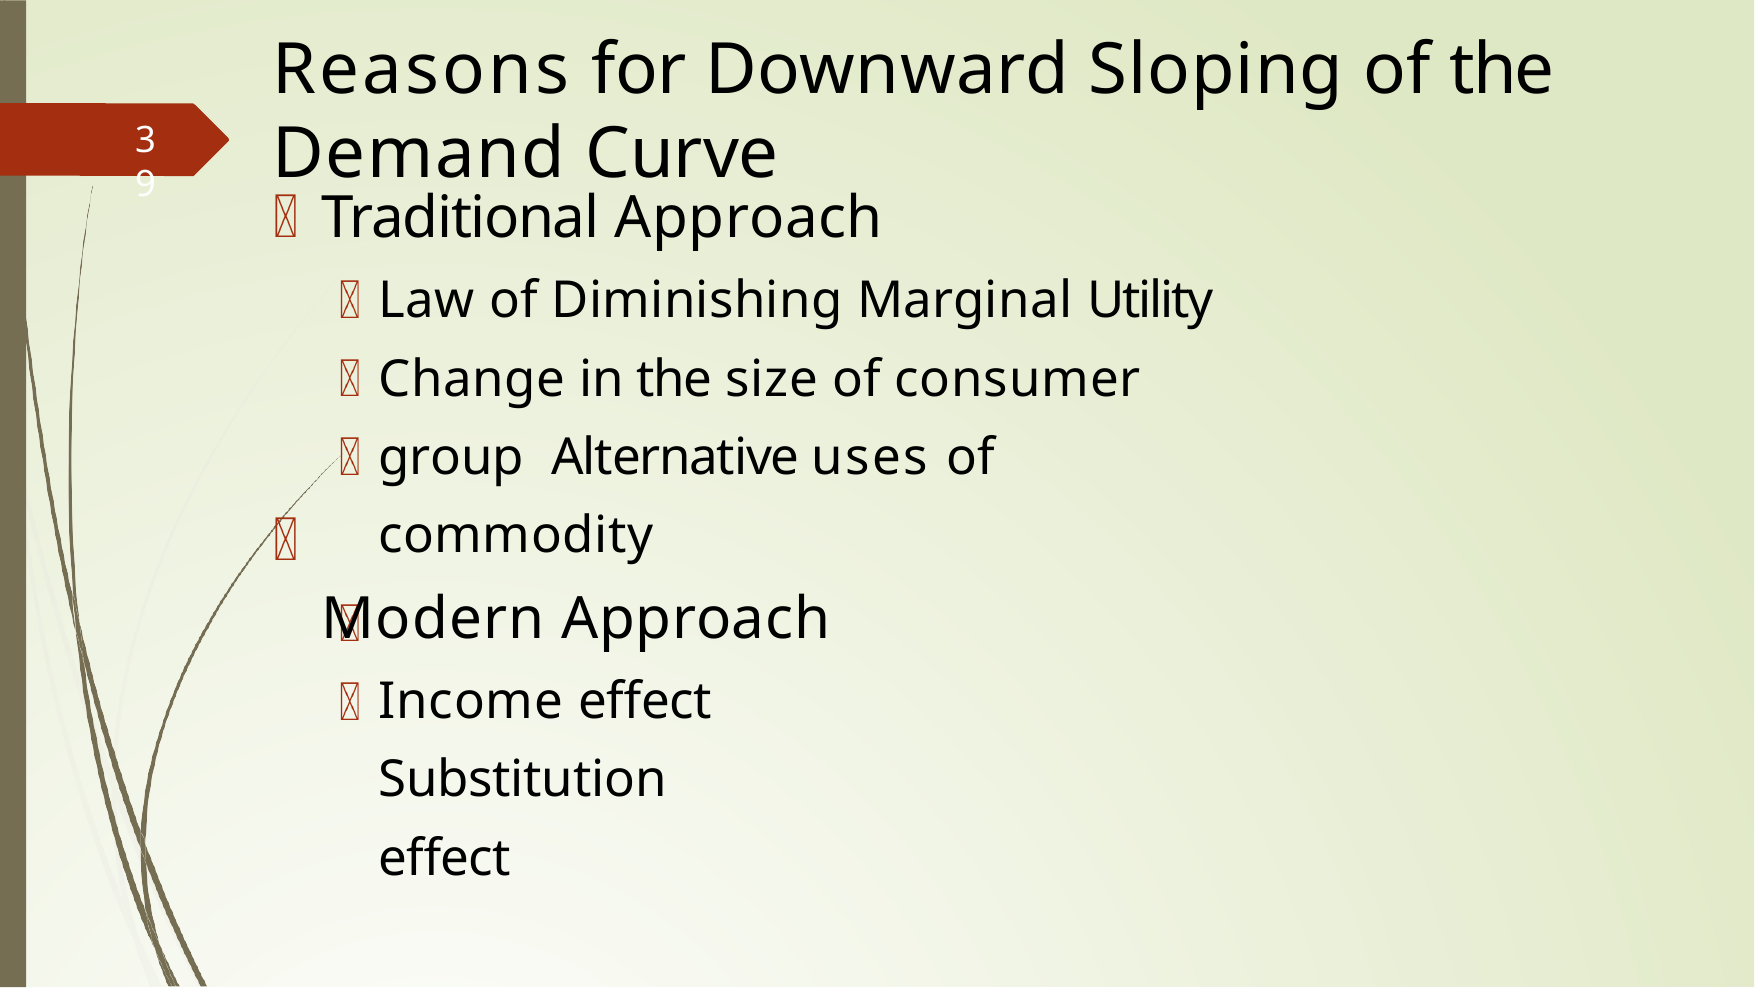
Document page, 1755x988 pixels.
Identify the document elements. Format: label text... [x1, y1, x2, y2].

text_box Traditional Approach Law of Diminishing Marginal Utility Change in the size of consumer group Alternative uses of commodity Modern Approach Income effect Substitution effect [319, 156, 1238, 886]
text_box [275, 517, 296, 560]
text_box [275, 194, 296, 237]
title Reasons for Downward Sloping of the Demand Curve [270, 17, 1682, 192]
picture [27, 0, 1755, 987]
text_box 39 [133, 114, 179, 204]
